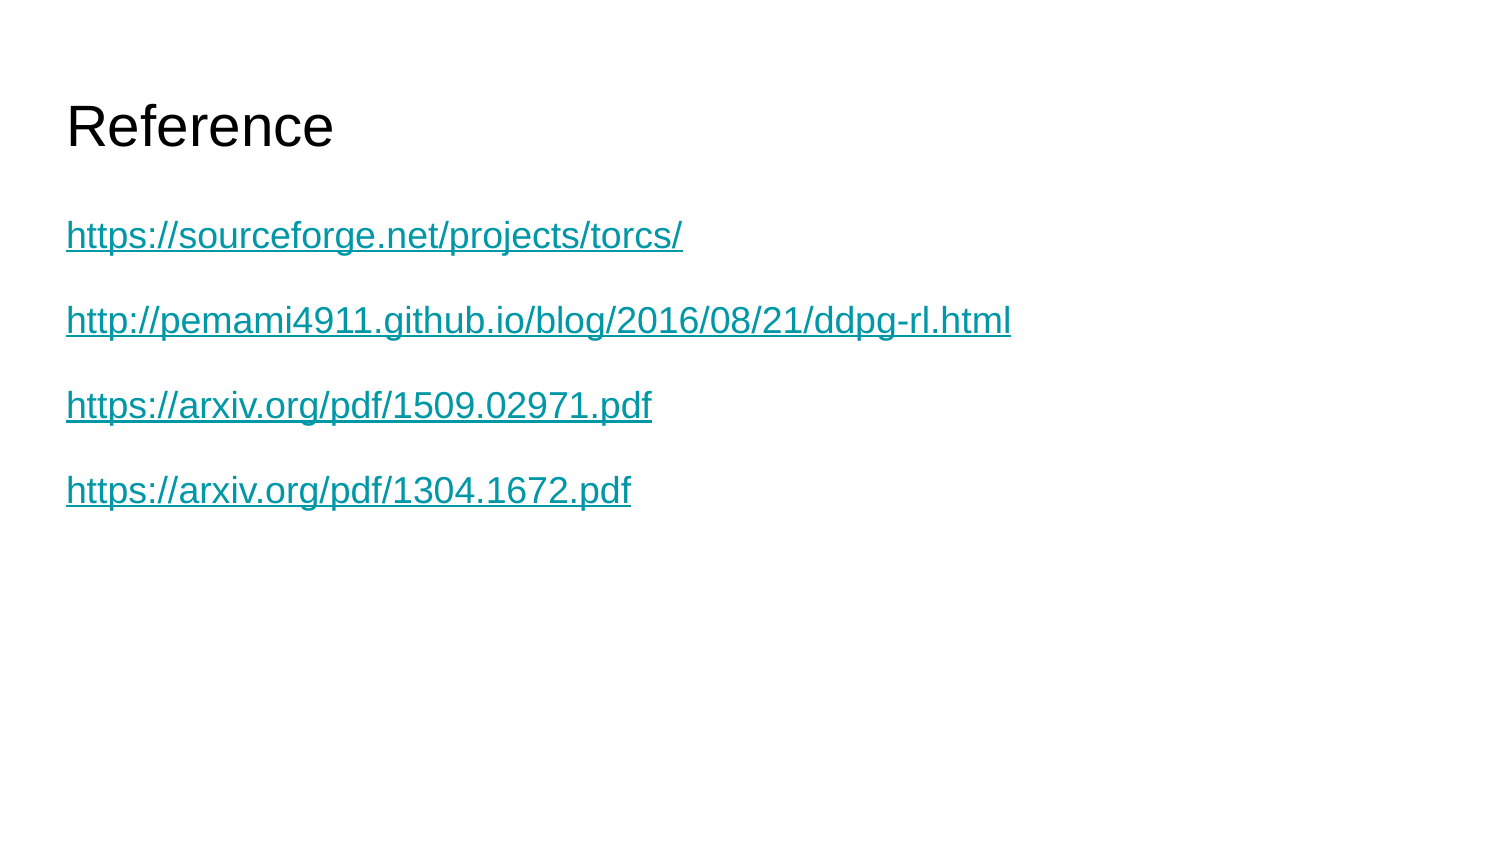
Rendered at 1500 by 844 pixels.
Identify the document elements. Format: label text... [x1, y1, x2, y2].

title Reference [51, 72, 1449, 167]
list https://sourceforge.net/projects/torcs/ http://pemami4911.github.io/blog/2016/08/21/ddpg-rl.html https://arxiv.org/pdf/1509.02971.pdf https://arxiv.org/pdf/1304.1672.pdf [51, 189, 1449, 750]
